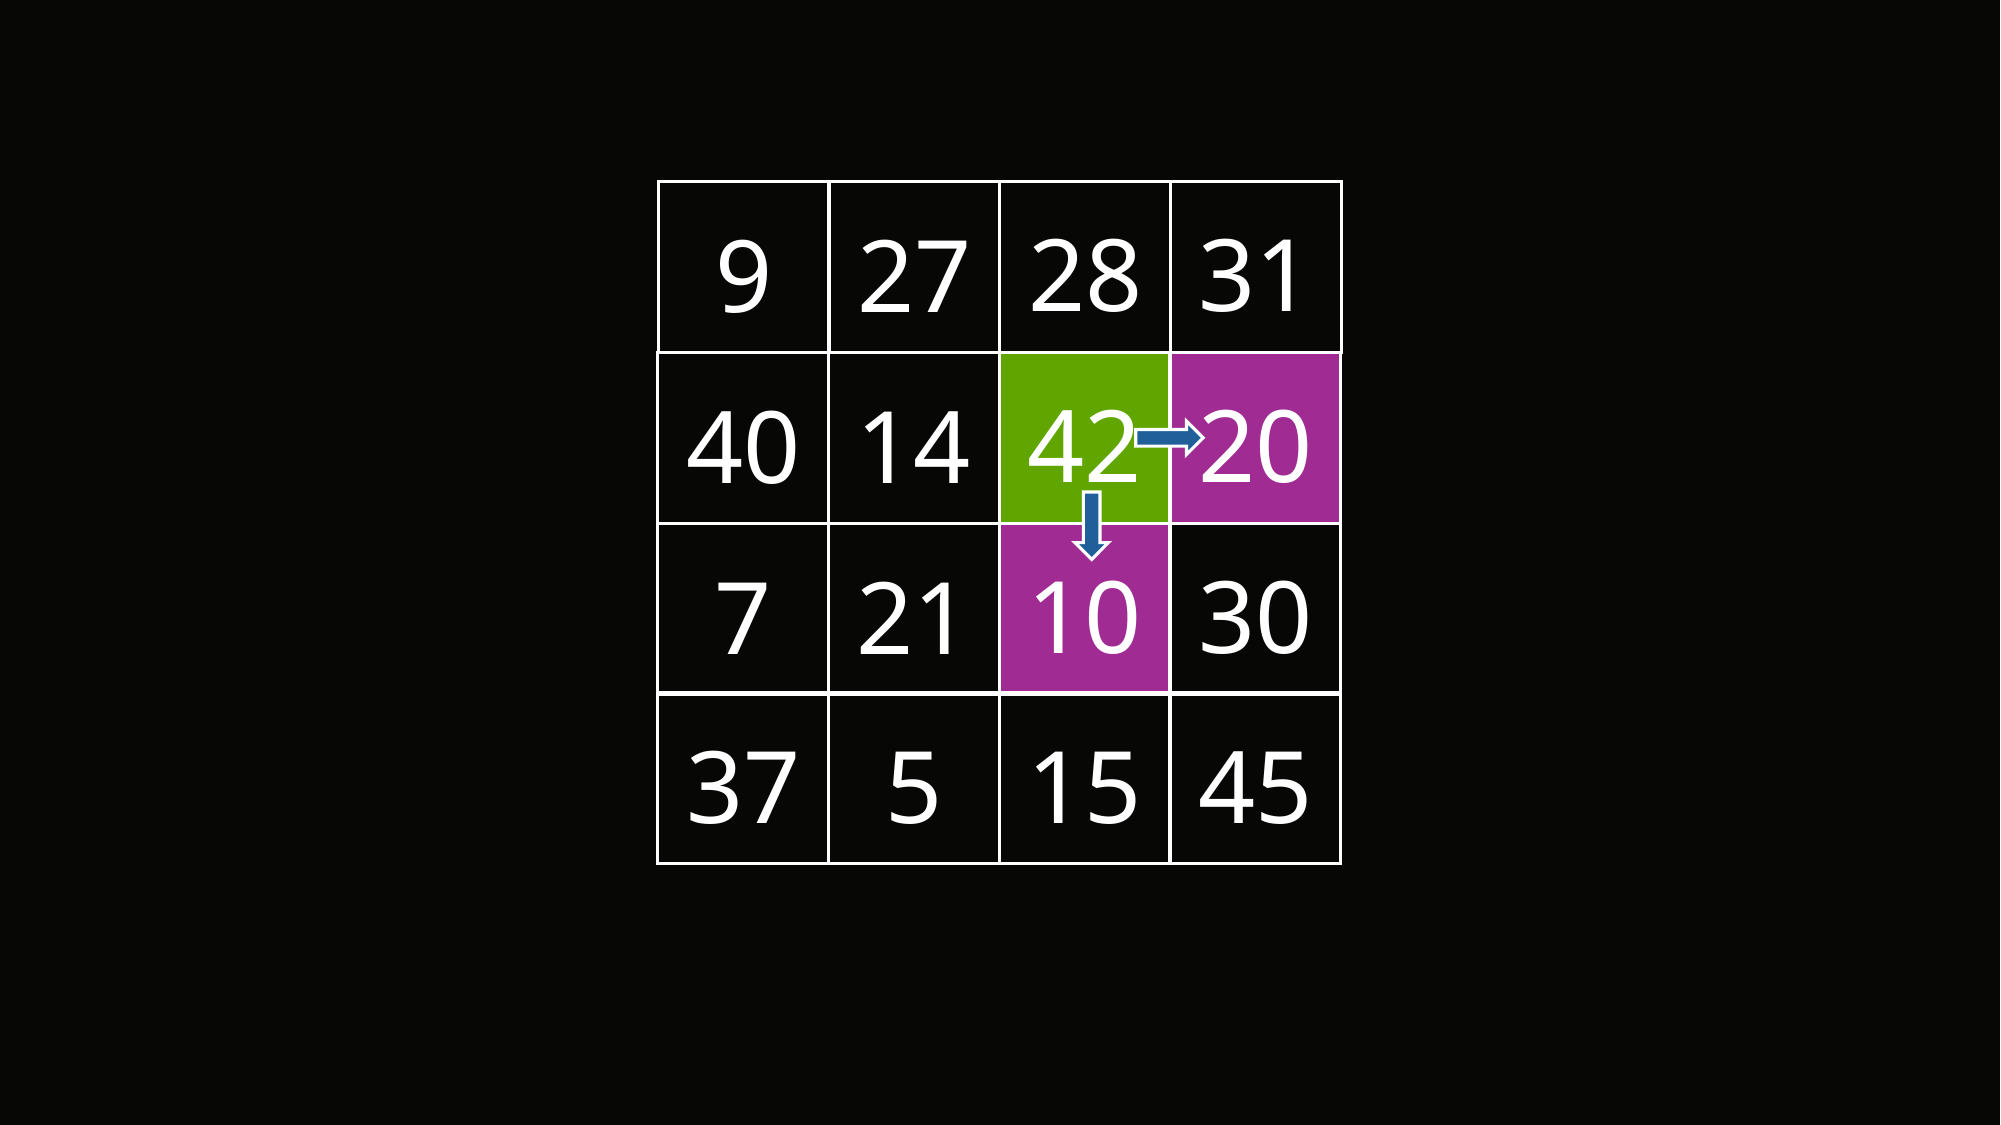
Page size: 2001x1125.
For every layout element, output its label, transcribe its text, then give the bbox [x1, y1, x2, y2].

text_box 42 [999, 375, 1168, 511]
text_box 20 [1169, 375, 1341, 511]
text_box [656, 691, 827, 865]
text_box 40 [657, 375, 827, 511]
text_box 28 [999, 204, 1169, 340]
text_box [827, 522, 998, 691]
text_box 5 [828, 716, 998, 851]
text_box 27 [828, 204, 998, 340]
text_box [656, 522, 827, 691]
text_box 21 [828, 546, 998, 682]
text_box [998, 351, 1168, 522]
text_box [1071, 490, 1113, 562]
text_box [827, 691, 998, 865]
text_box 7 [657, 546, 827, 682]
text_box 31 [1170, 204, 1342, 340]
text_box 10 [999, 546, 1168, 682]
text_box 37 [657, 716, 827, 851]
text_box [1168, 691, 1342, 865]
text_box [1134, 417, 1206, 459]
text_box 15 [999, 715, 1168, 851]
text_box [827, 351, 998, 522]
text_box 30 [1169, 546, 1341, 682]
text_box [998, 691, 1168, 865]
text_box 14 [828, 375, 998, 511]
text_box [998, 522, 1168, 691]
text_box [657, 180, 827, 351]
text_box [998, 180, 1169, 351]
text_box [656, 351, 827, 522]
text_box [1168, 351, 1342, 522]
text_box [1169, 180, 1343, 354]
text_box [827, 180, 998, 351]
text_box [1168, 522, 1342, 691]
text_box 9 [658, 204, 827, 340]
text_box 45 [1169, 715, 1341, 851]
